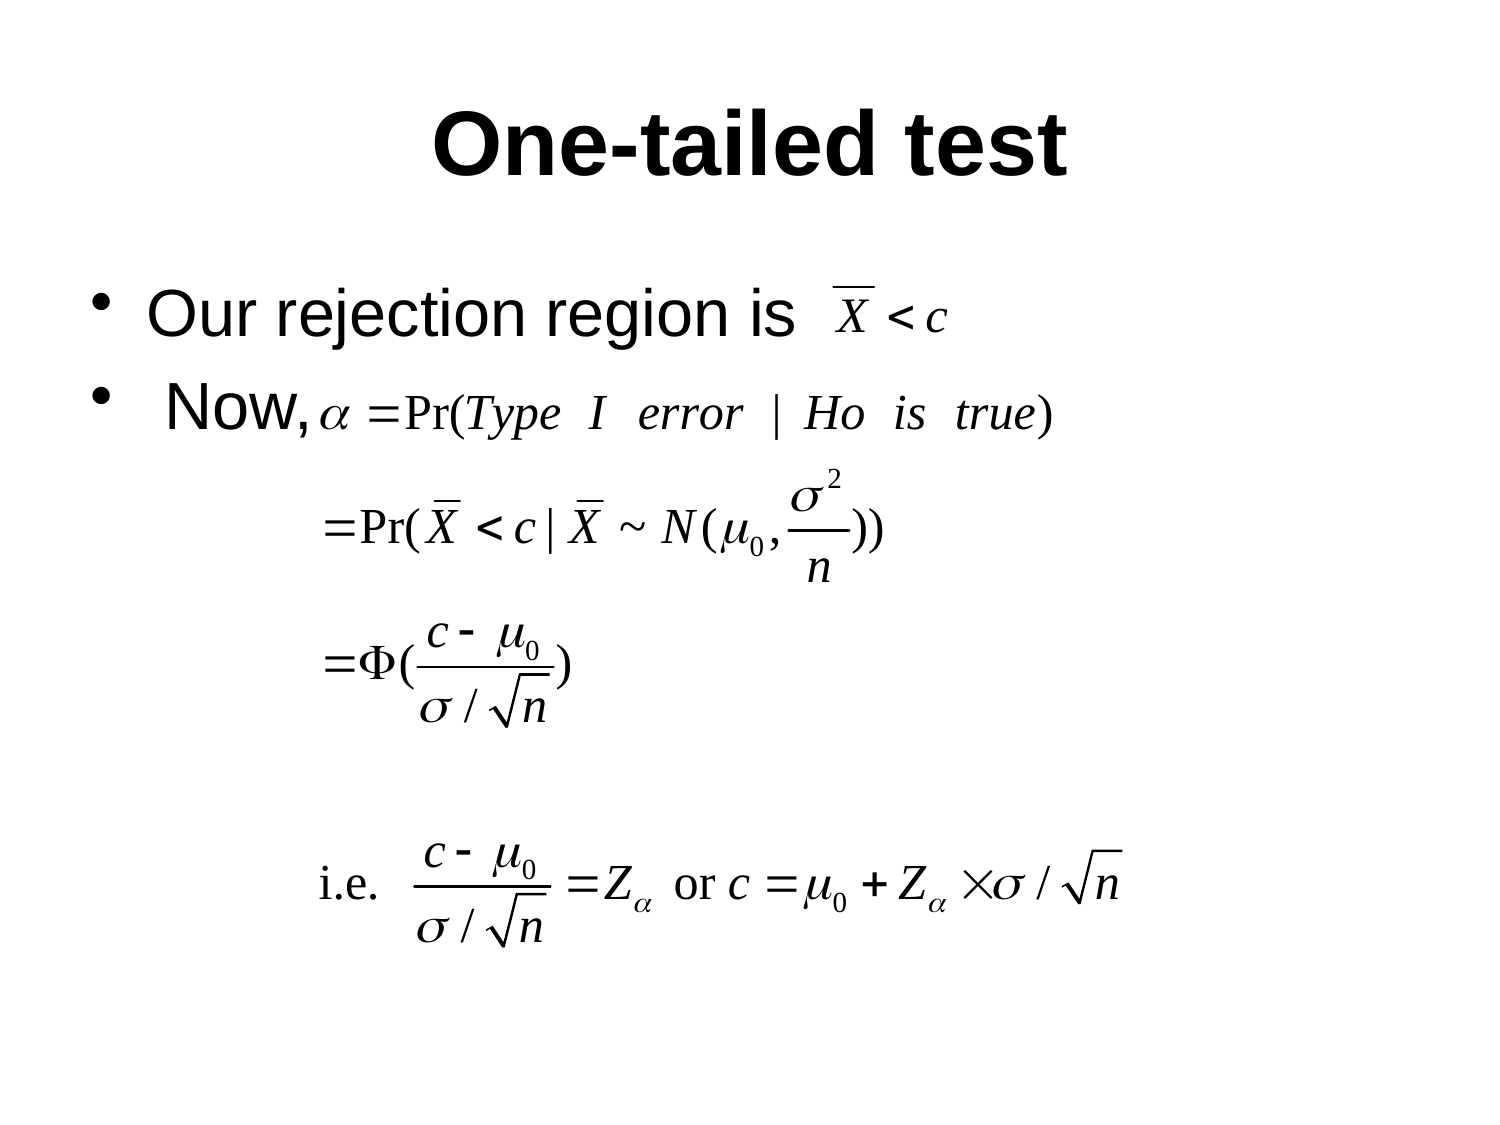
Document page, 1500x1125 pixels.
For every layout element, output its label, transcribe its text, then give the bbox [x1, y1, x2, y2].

list Our rejection region is Now, [74, 262, 1426, 1006]
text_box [312, 385, 1134, 957]
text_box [824, 274, 957, 346]
title One-tailed test [74, 44, 1426, 233]
